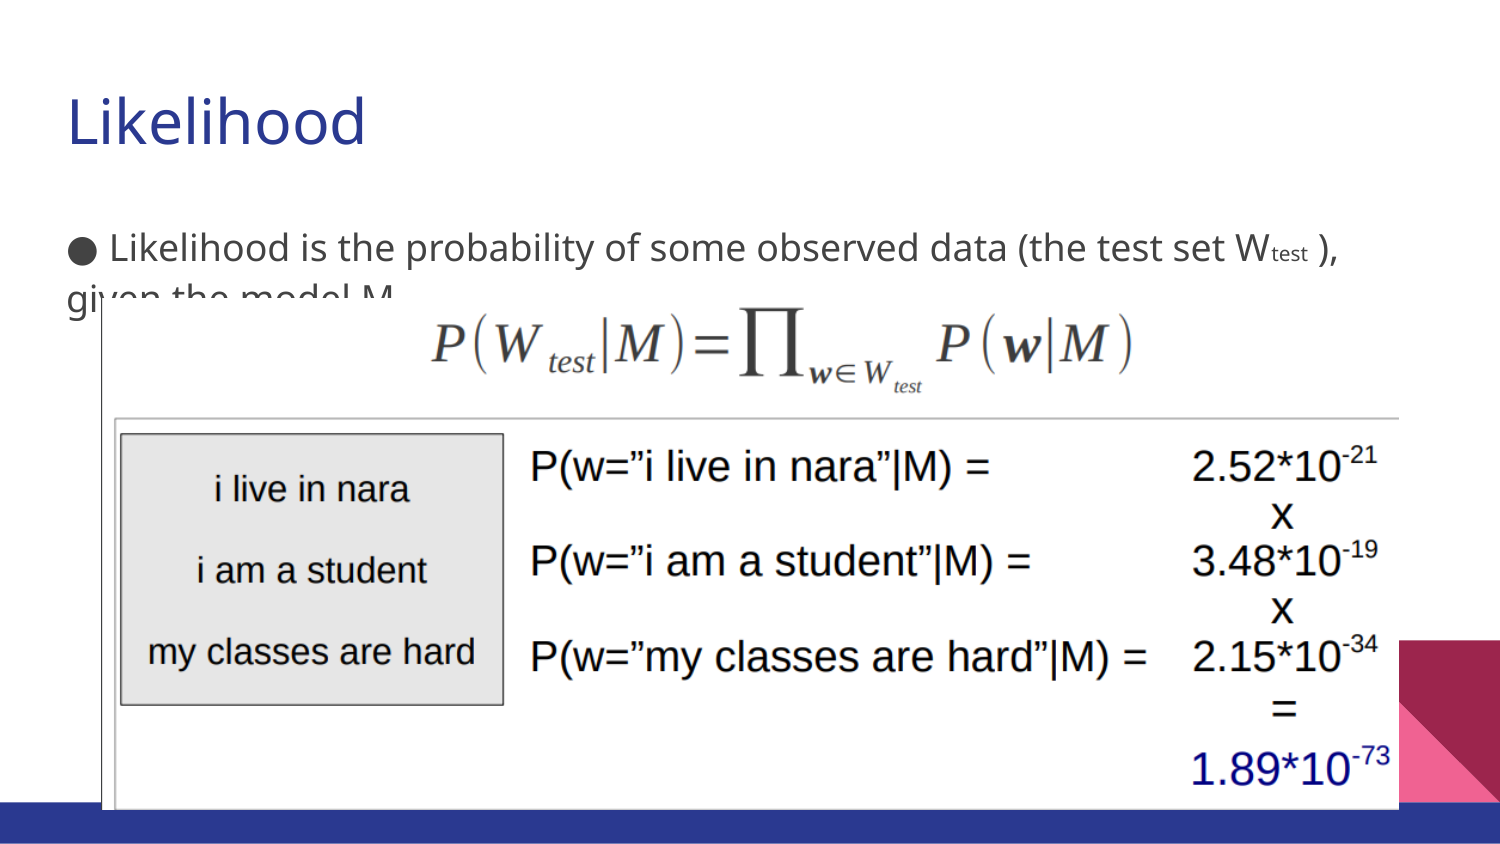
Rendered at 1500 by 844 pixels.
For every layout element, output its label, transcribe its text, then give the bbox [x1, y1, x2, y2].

picture [101, 298, 1399, 810]
title Likelihood [51, 67, 1449, 167]
list ● Likelihood is the probability of some observed data (the test set Wtest ), given the model M [51, 201, 1449, 750]
